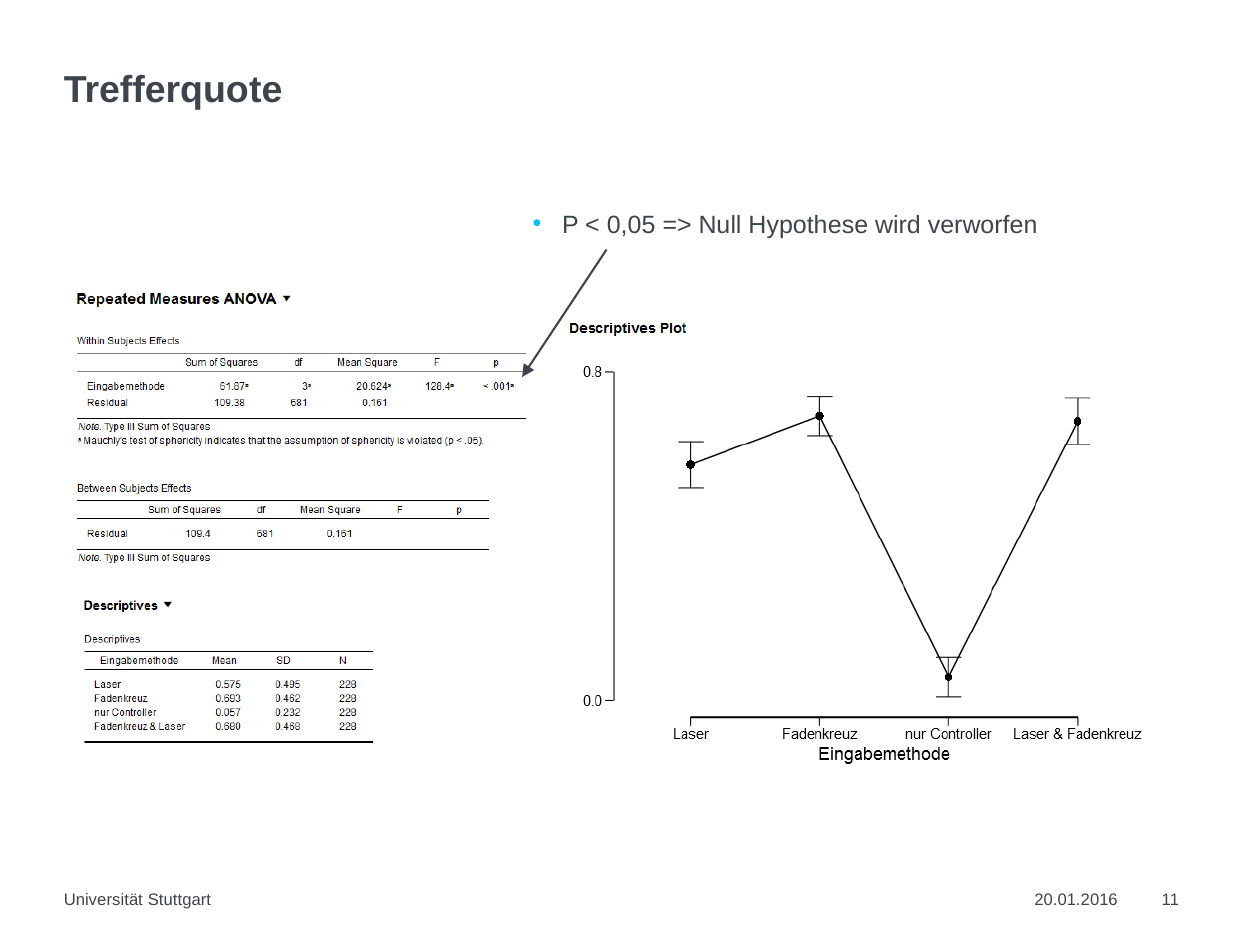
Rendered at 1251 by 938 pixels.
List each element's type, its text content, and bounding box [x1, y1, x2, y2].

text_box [522, 249, 607, 377]
title Trefferquote [64, 64, 1186, 111]
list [70, 283, 552, 755]
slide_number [1034, 888, 1133, 909]
footer Universität Stuttgart [64, 888, 891, 909]
text_box P < 0,05 => Null Hypothese wird verworfen [532, 208, 1095, 236]
slide_number 11 [1161, 888, 1198, 909]
picture [552, 304, 1167, 820]
